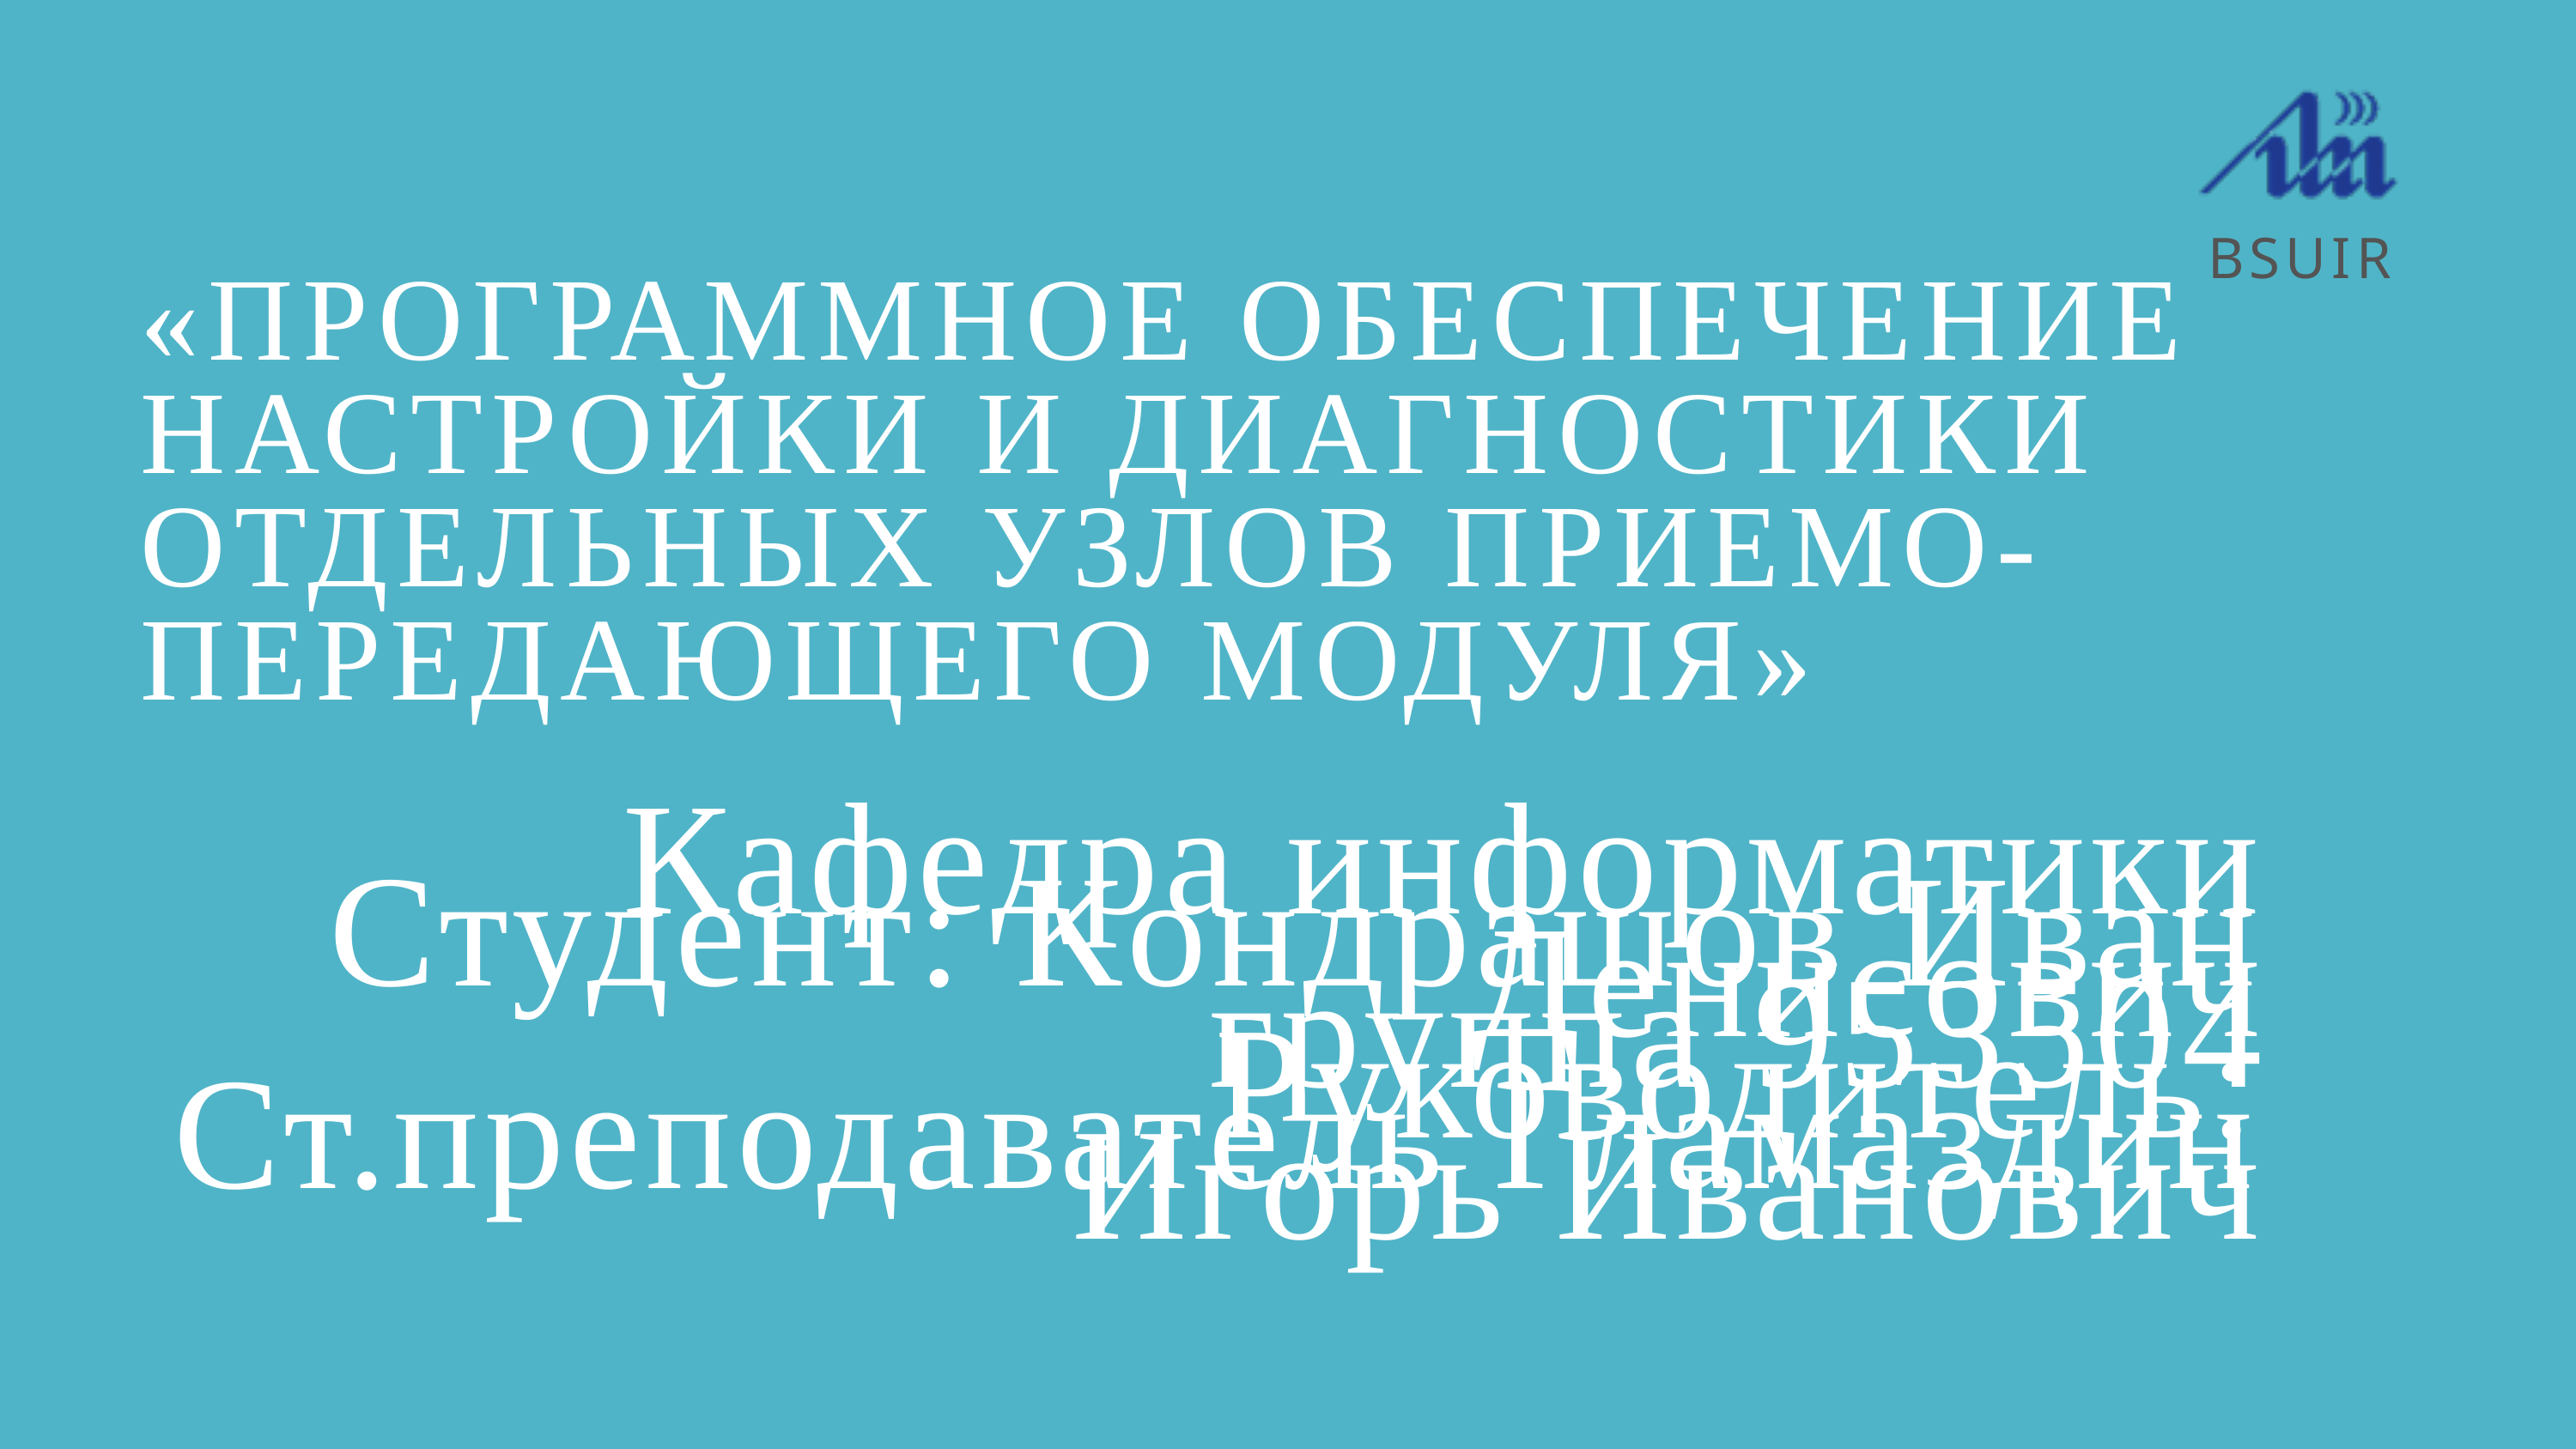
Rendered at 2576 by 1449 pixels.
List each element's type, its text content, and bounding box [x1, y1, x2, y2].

text_box BSUIR [2168, 212, 2432, 290]
title «ПРОГРАММНОЕ ОБЕСПЕЧЕНИЕ НАСТРОЙКИ И ДИАГНОСТИКИ ОТДЕЛЬНЫХ УЗЛОВ ПРИЕМО-ПЕРЕДАЮЩЕГО МОДУЛЯ» [127, 162, 2406, 871]
subtitle Кафедра информатики Студент: Кондрашов Иван Денисович группа 953504 Руководитель: Ст.преподаватель Гламаздин Игорь Иванович [141, 888, 2275, 1286]
text_box [2191, 73, 2408, 212]
